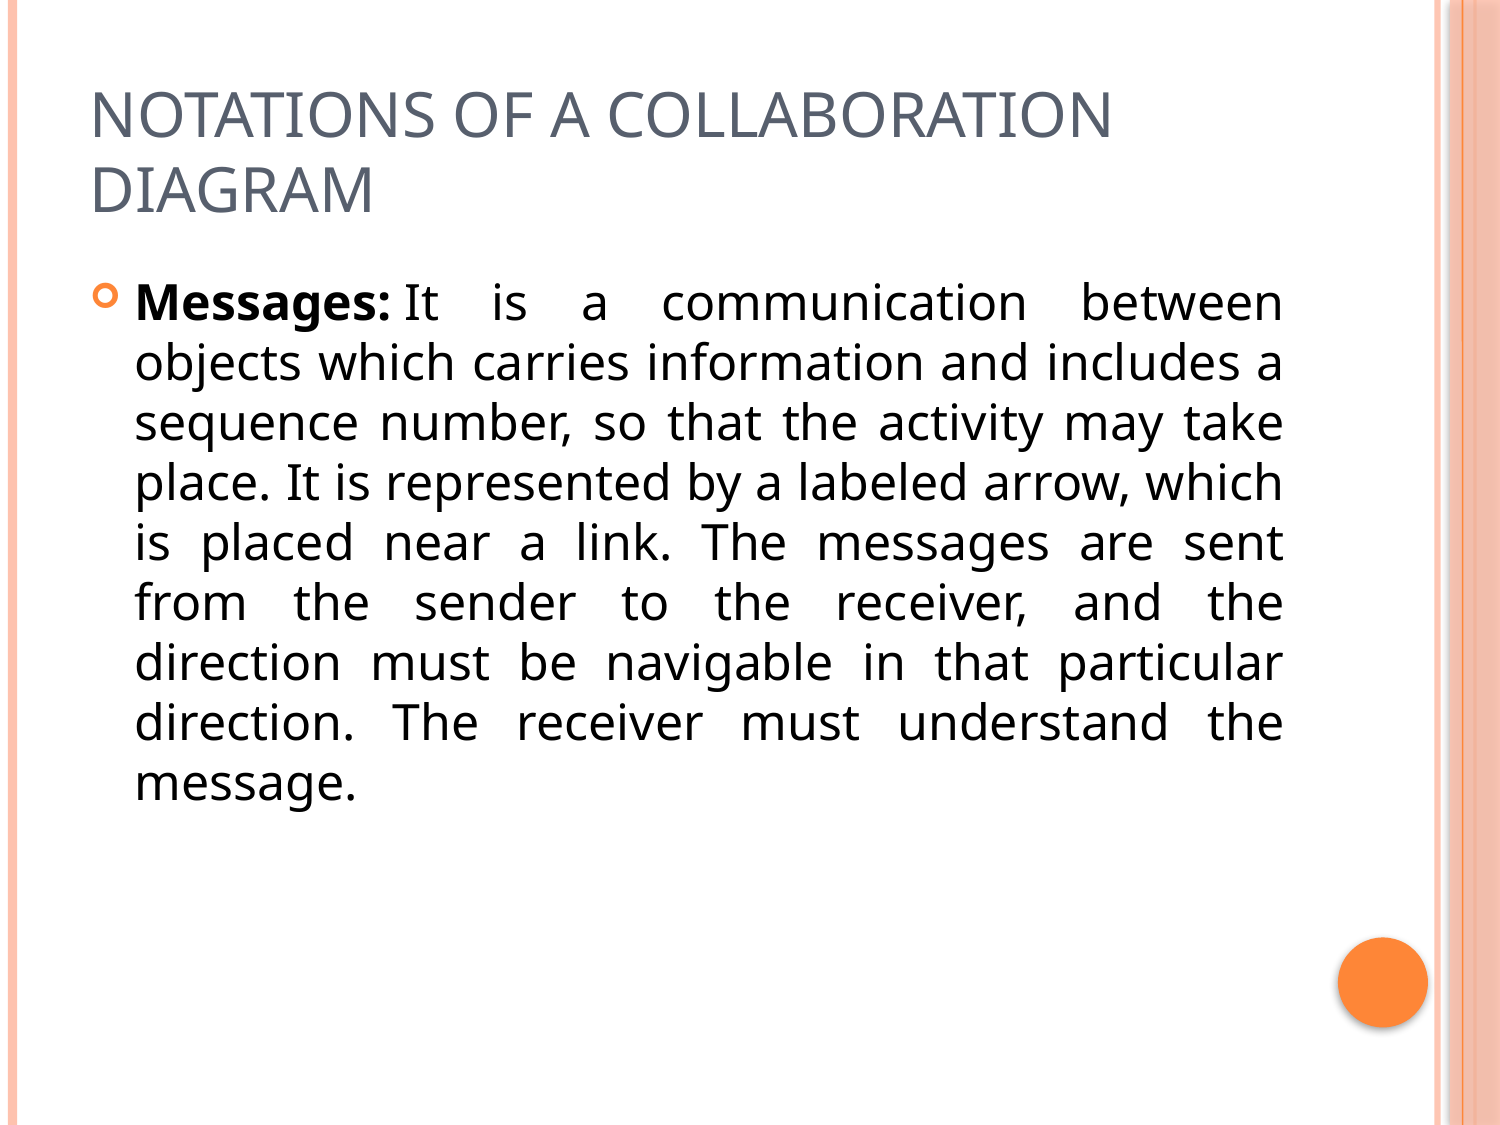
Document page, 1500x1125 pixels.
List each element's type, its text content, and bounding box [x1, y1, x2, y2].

list Messages: It is a communication between objects which carries information and includes a sequence number, so that the activity may take place. It is represented by a labeled arrow, which is placed near a link. The messages are sent from the sender to the receiver, and the direction must be navigable in that particular direction. The receiver must understand the message. [75, 262, 1300, 1062]
title Notations of a Collaboration Diagram [75, 45, 1300, 233]
